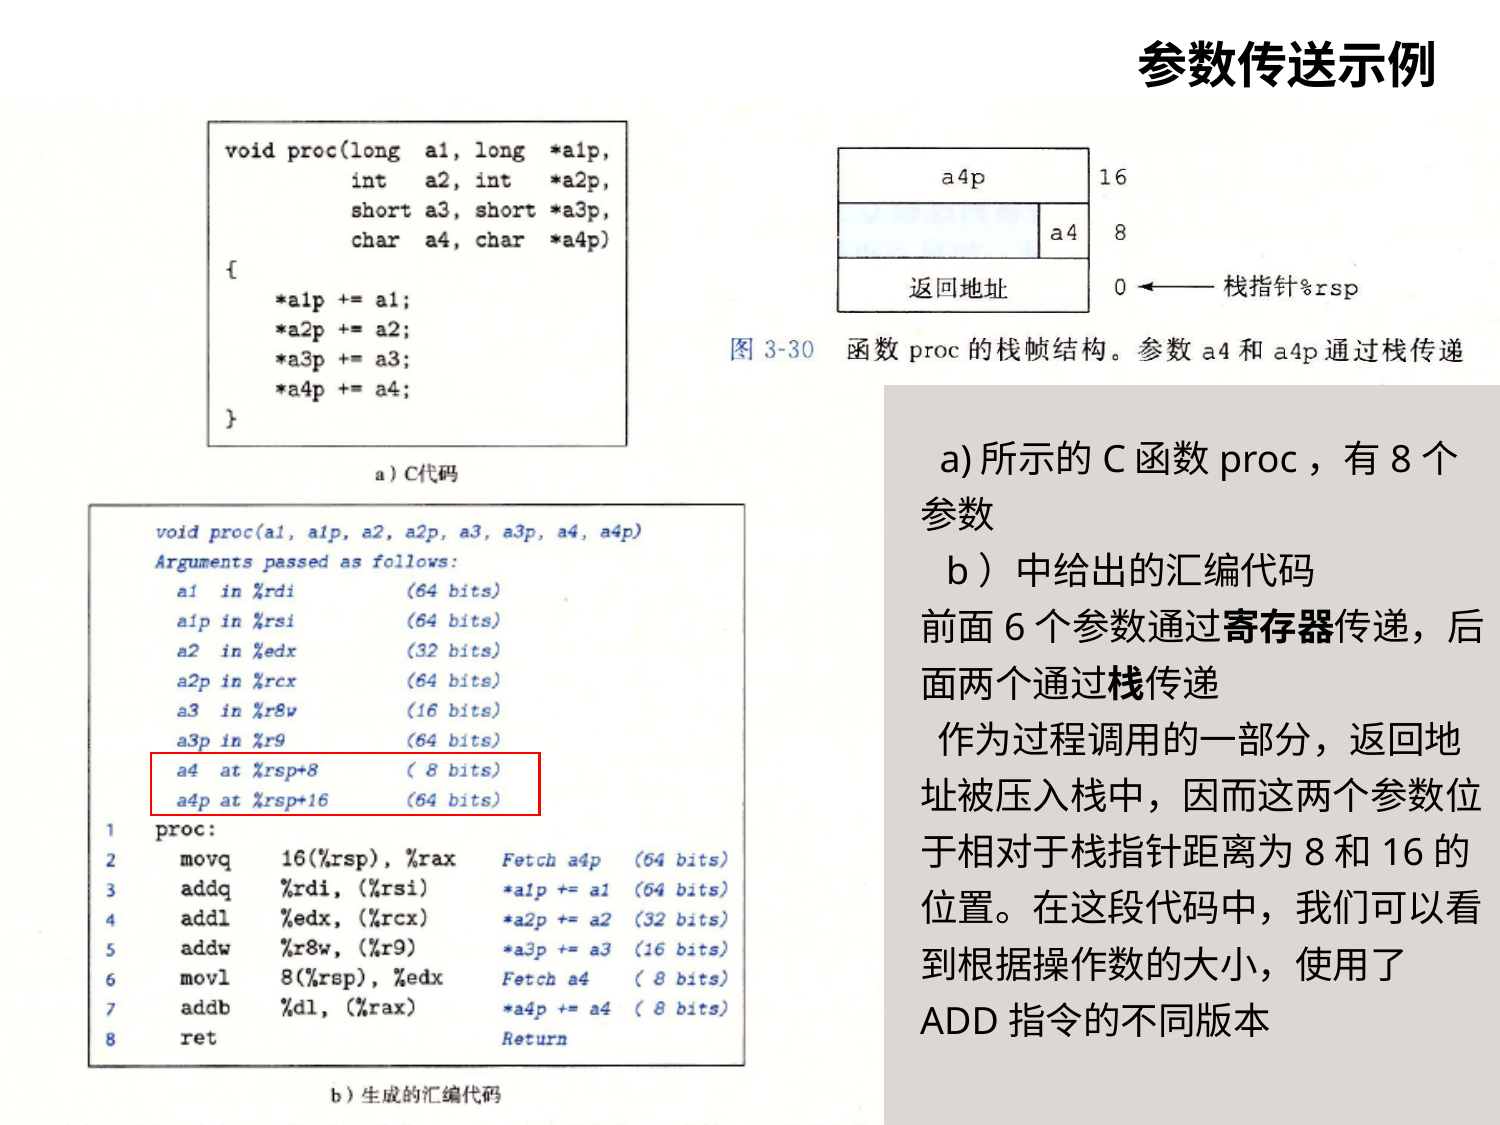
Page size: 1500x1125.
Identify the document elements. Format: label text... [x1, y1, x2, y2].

text_box 参数传送示例 [1122, 25, 1500, 101]
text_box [0, 101, 1500, 1125]
